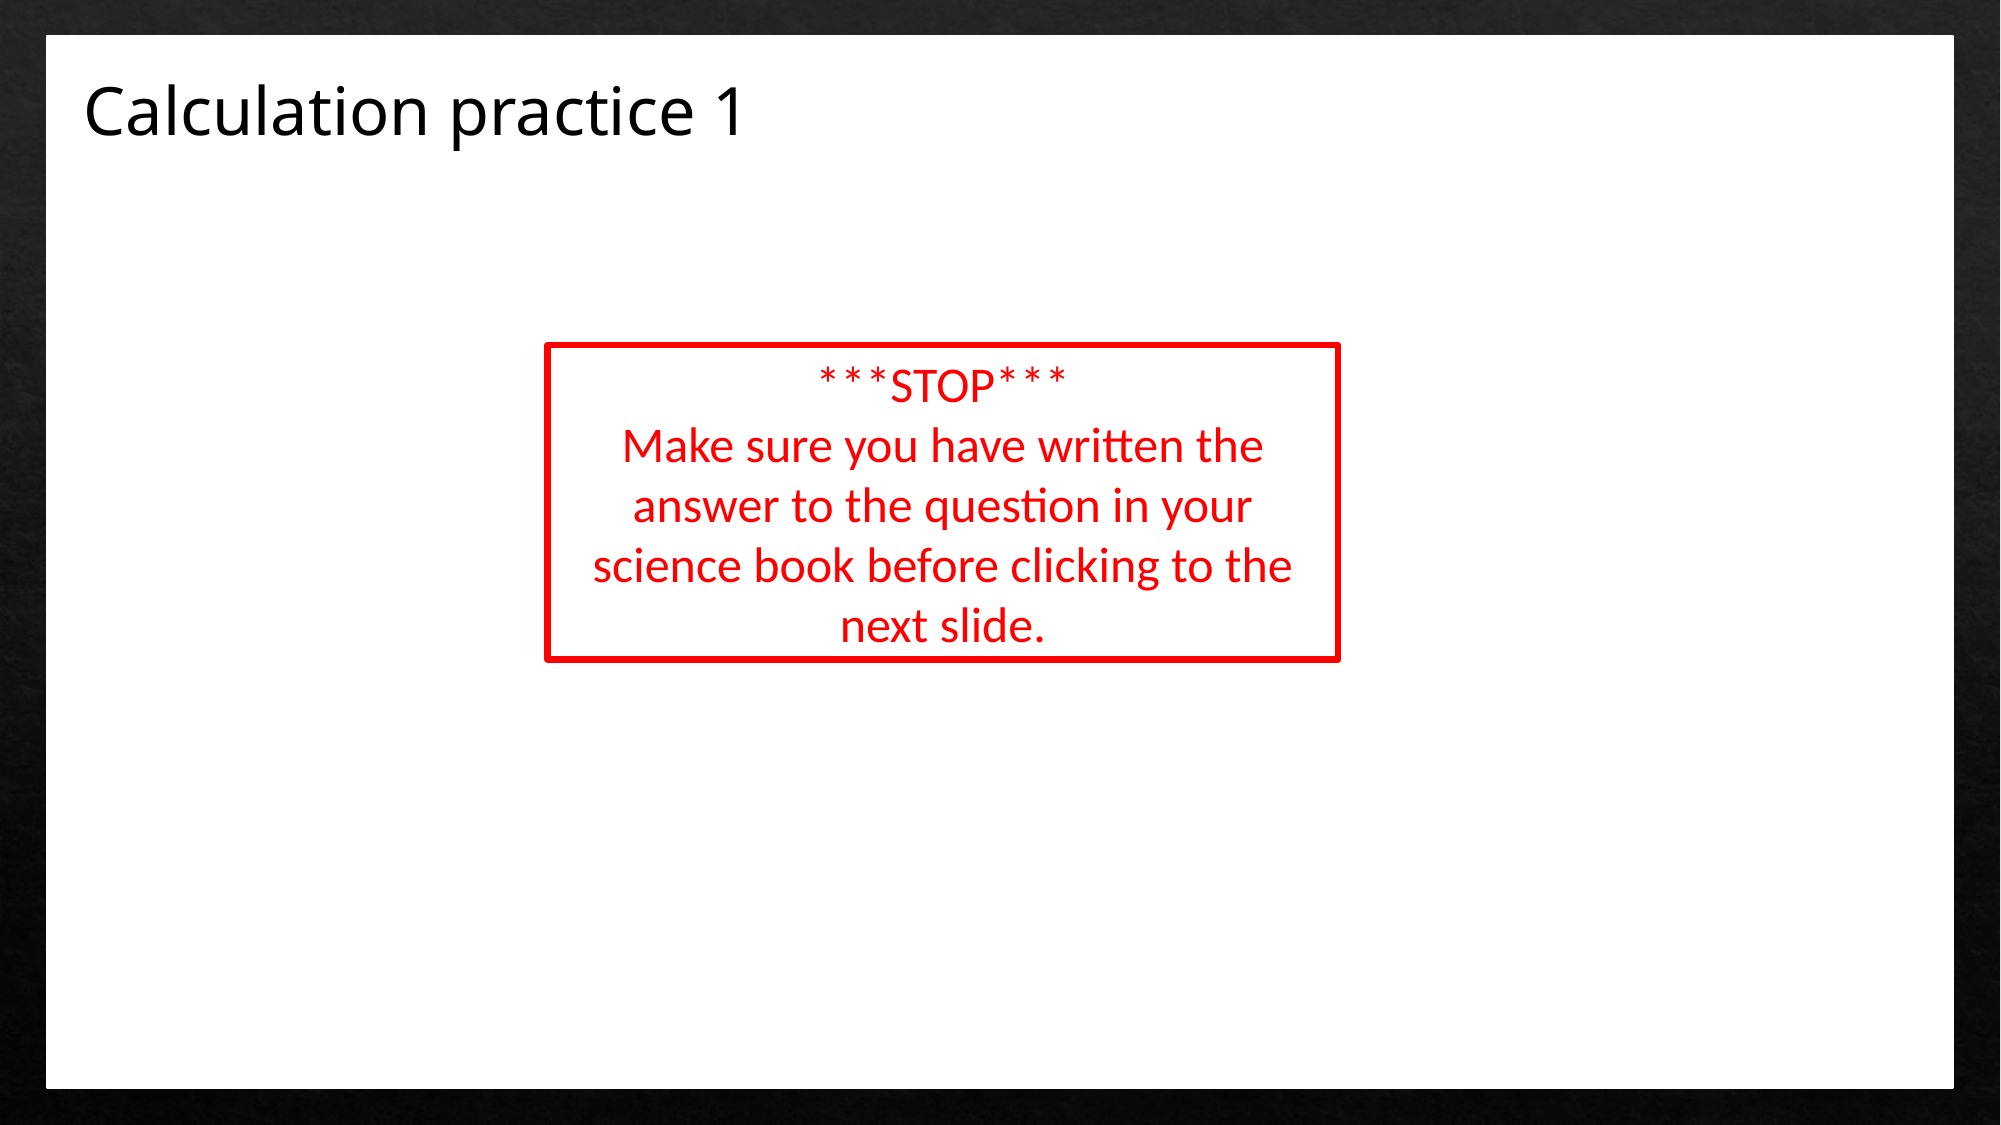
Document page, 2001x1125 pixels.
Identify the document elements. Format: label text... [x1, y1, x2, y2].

text_box ***STOP*** Make sure you have written the answer to the question in your science book before clicking to the next slide. [546, 344, 1339, 661]
text_box Calculation practice 1 [68, 60, 1291, 156]
text_box [46, 35, 1954, 1089]
